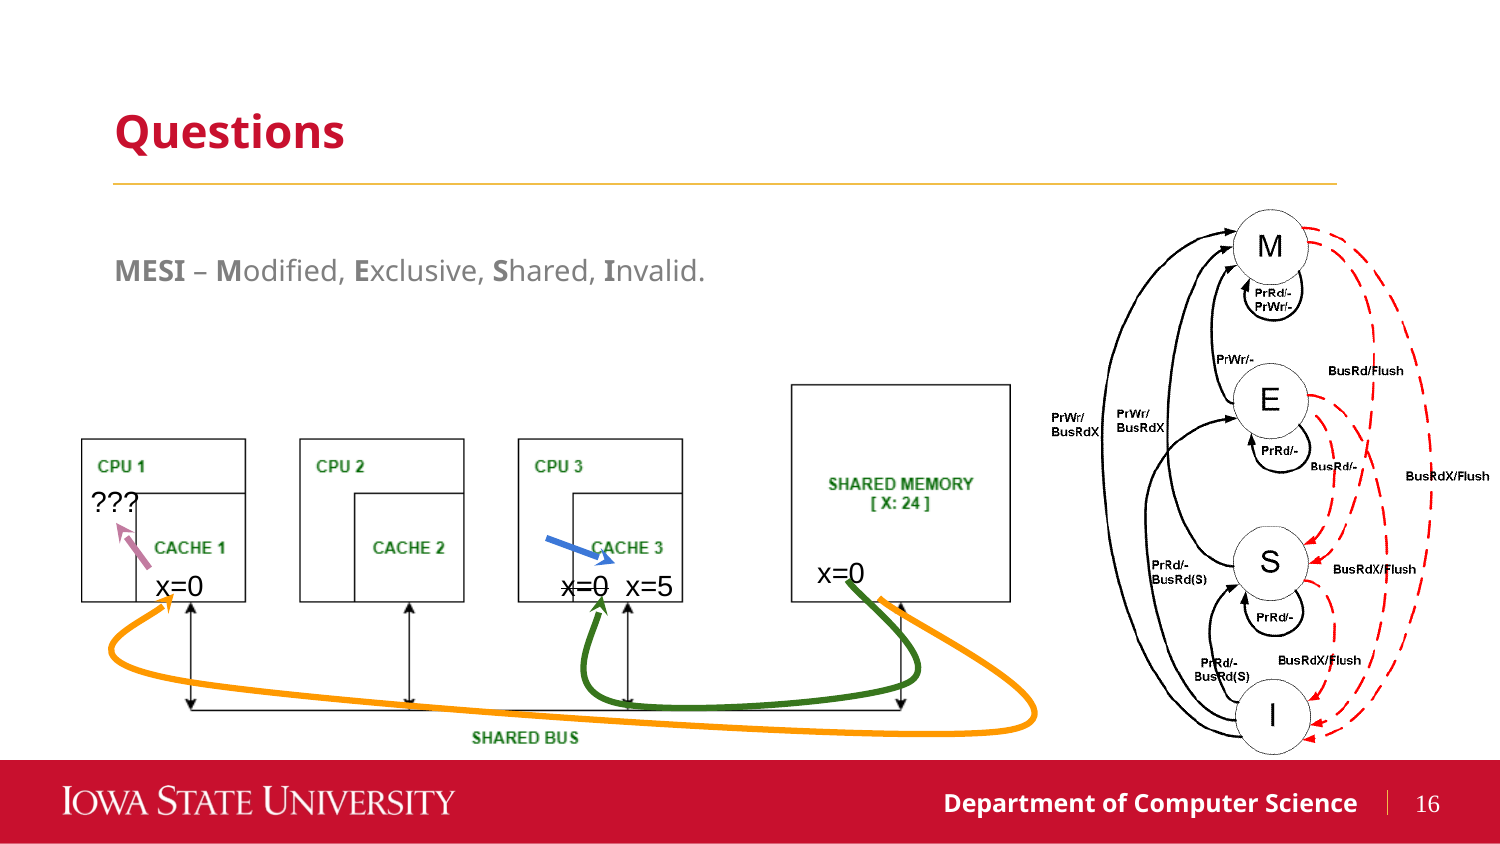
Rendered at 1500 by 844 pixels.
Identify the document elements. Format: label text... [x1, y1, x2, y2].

picture [1048, 209, 1493, 758]
text_box MESI – Modified, Exclusive, Shared, Invalid. [99, 226, 1043, 331]
picture [81, 330, 1011, 752]
text_box Questions [99, 95, 937, 167]
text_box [115, 522, 150, 569]
text_box [1015, 685, 1035, 729]
picture [62, 785, 456, 818]
